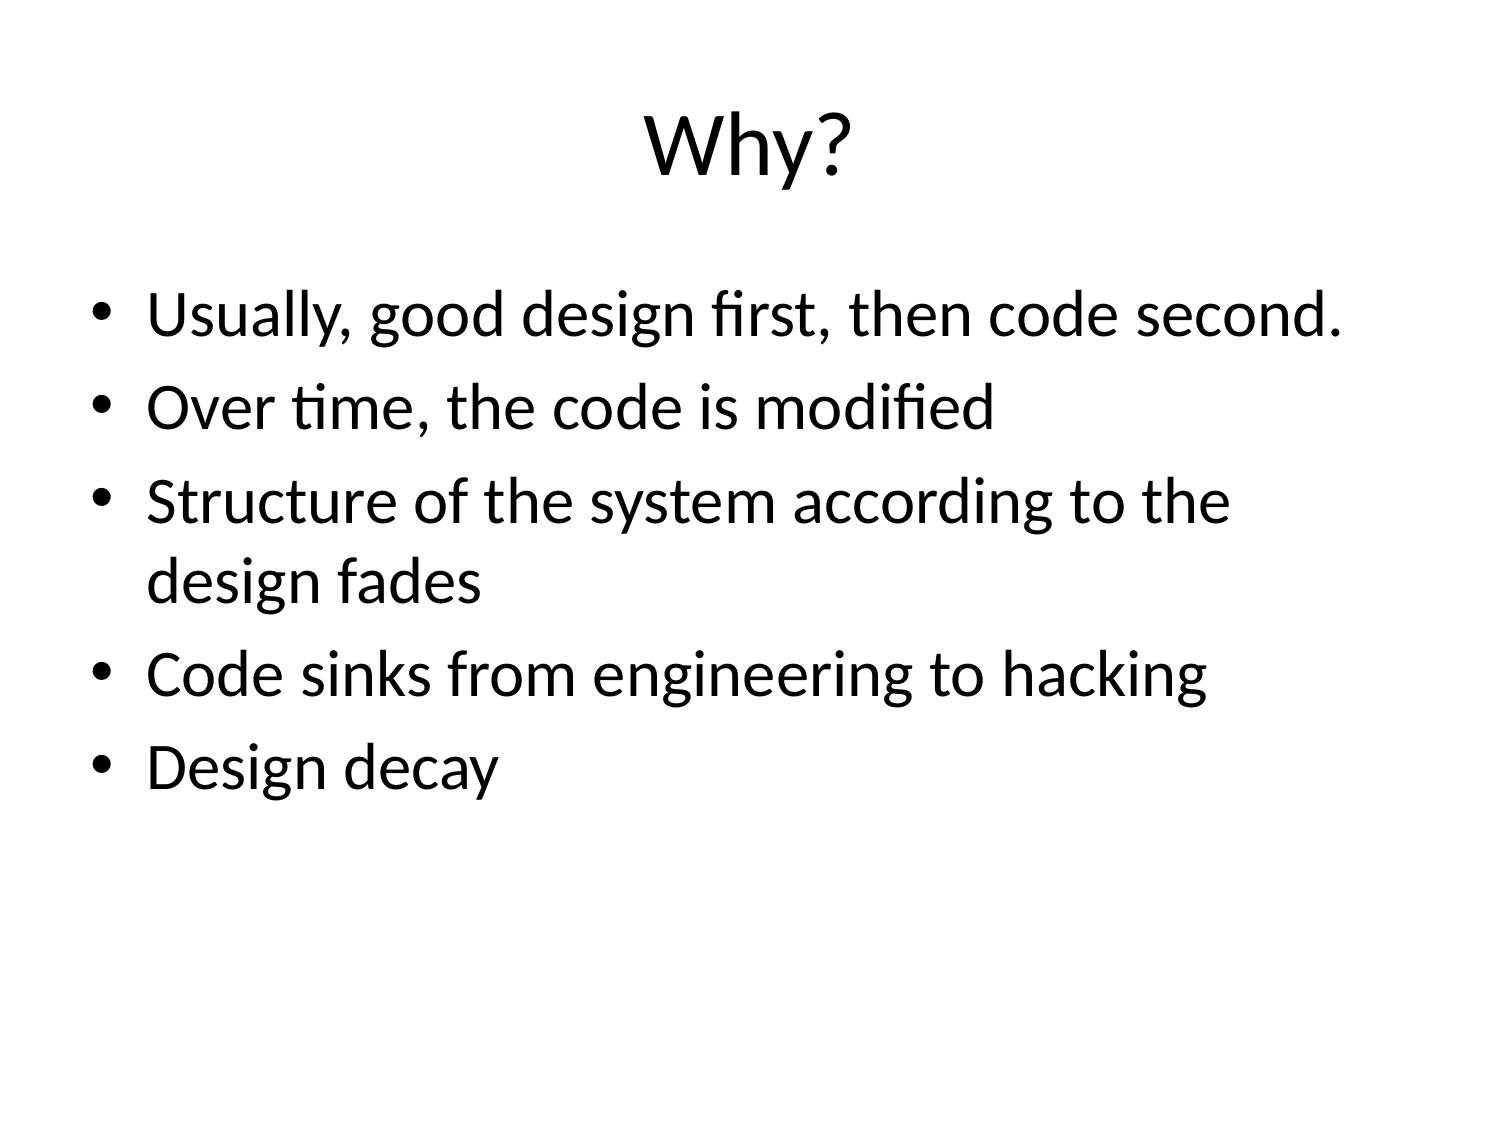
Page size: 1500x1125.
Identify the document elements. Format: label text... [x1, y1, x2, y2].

list Usually, good design first, then code second. Over time, the code is modified Structure of the system according to the design fades Code sinks from engineering to hacking Design decay [75, 262, 1425, 1005]
title Why? [75, 45, 1425, 233]
